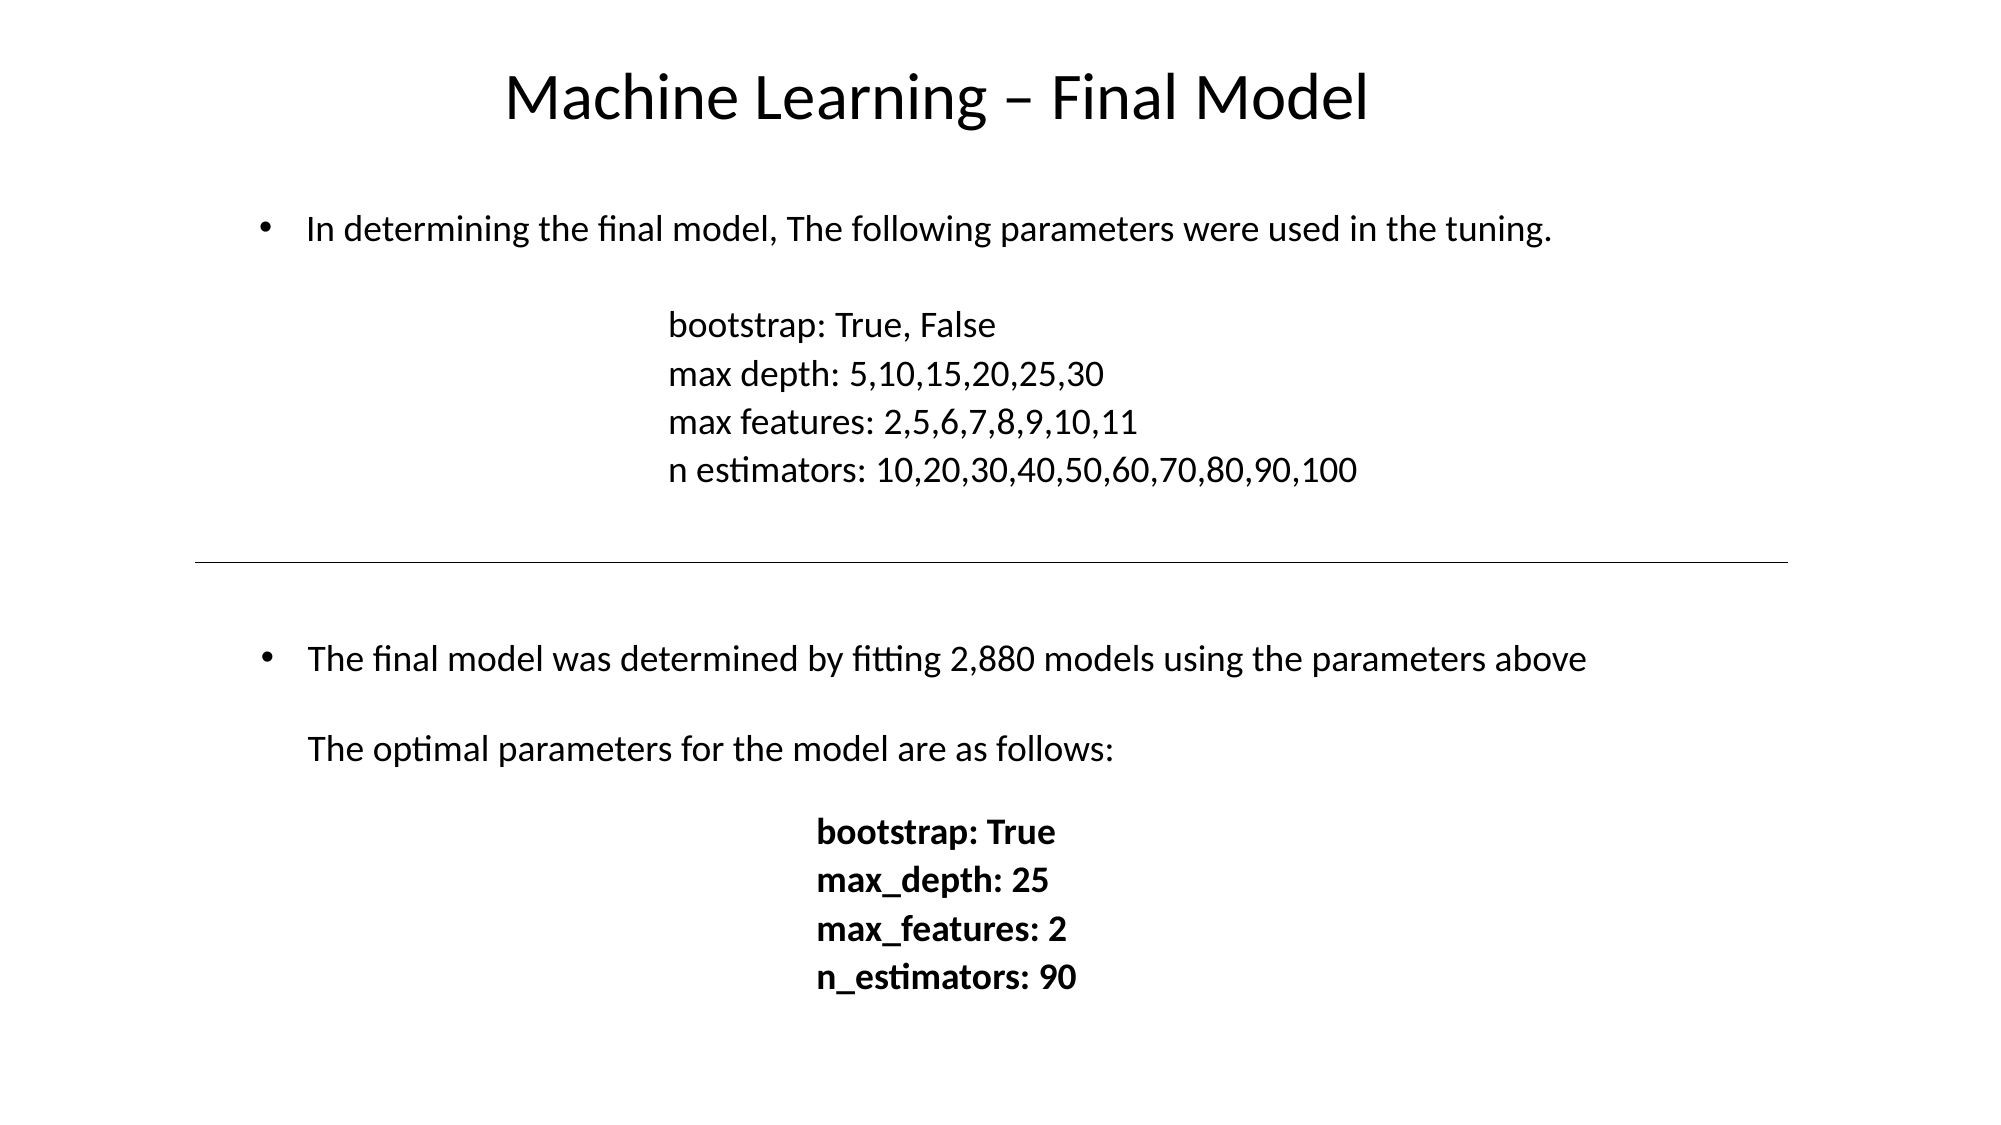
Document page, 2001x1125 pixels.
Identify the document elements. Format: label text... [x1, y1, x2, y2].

text_box The final model was determined by fitting 2,880 models using the parameters above The optimal parameters for the model are as follows: [246, 626, 1754, 777]
text_box In determining the final model, The following parameters were used in the tuning. bootstrap: True, False max depth: 5,10,15,20,25,30 max features: 2,5,6,7,8,9,10,11 n estimators: 10,20,30,40,50,60,70,80,90,100 [206, 193, 1731, 498]
text_box bootstrap: True max_depth: 25 max_features: 2 n_estimators: 90 [801, 796, 1237, 1005]
text_box Machine Learning – Final Model [489, 45, 1386, 140]
